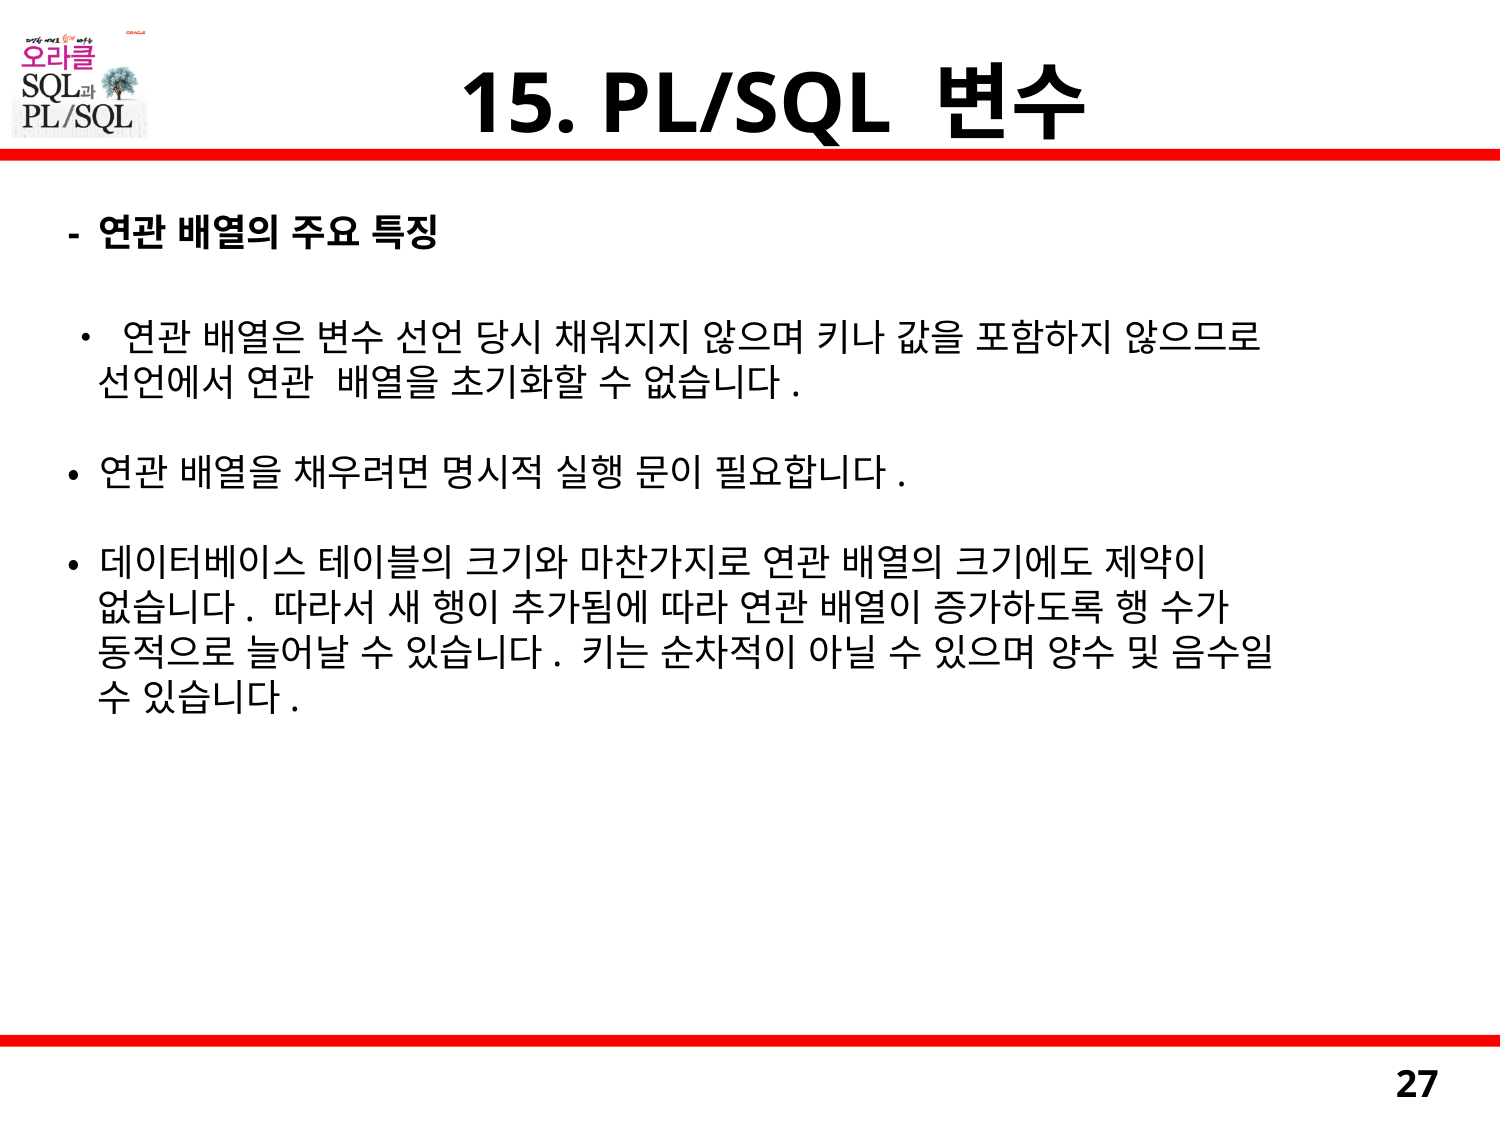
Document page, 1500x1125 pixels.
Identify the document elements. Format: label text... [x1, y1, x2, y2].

picture [11, 19, 148, 138]
text_box [0, 147, 1500, 163]
text_box [0, 1033, 1500, 1049]
text_box 15. PL/SQL 변수 [204, 0, 1343, 151]
text_box • 연관 배열은 변수 선언 당시 채워지지 않으며 키나 값을 포함하지 않으므로 선언에서 연관 배열을 초기화할 수 없습니다. • 연관 배열을 채우려면 명시적 실행 문이 필요합니다. • 데이터베이스 테이블의 크기와 마찬가지로 연관 배열의 크기에도 제약이 없습니다. 따라서 새 행이 추가됨에 따라 연관 배열이 증가하도록 행 수가 동적으로 늘어날 수 있습니다. 키는 순차적이 아닐 수 있으며 양수 및 음수일 수 있습니다. [51, 265, 1449, 813]
text_box - 연관 배열의 주요 특징 [51, 194, 728, 269]
text_box 27 [1362, 1056, 1473, 1108]
